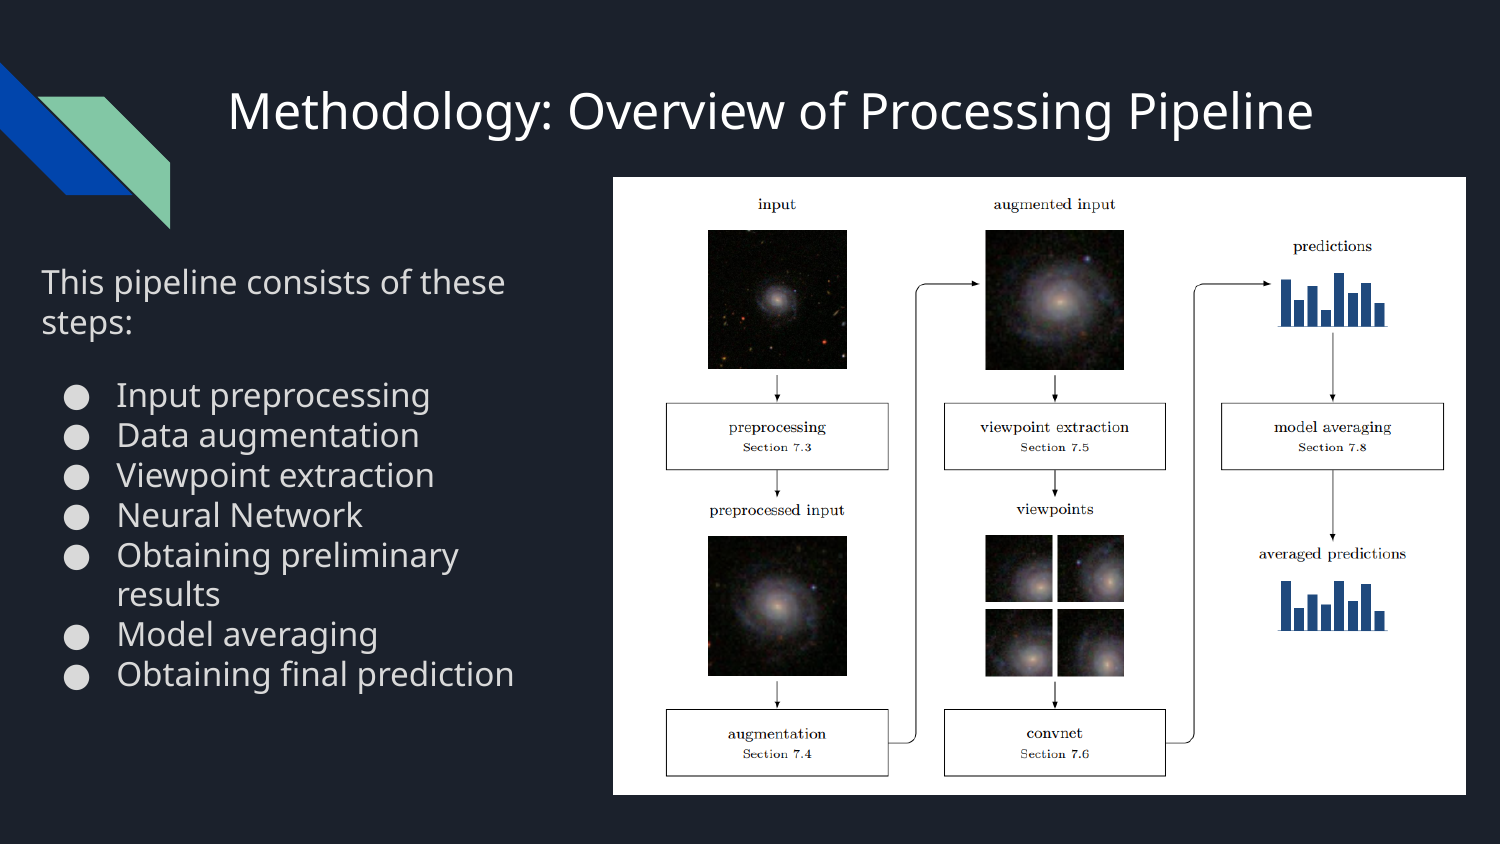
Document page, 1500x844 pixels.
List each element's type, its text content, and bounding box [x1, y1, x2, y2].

title Methodology: Overview of Processing Pipeline [212, 64, 1395, 162]
list This pipeline consists of these steps: Input preprocessing Data augmentation Viewpoint extraction Neural Network Obtaining preliminary results Model averaging Obtaining final prediction [26, 245, 570, 782]
picture [612, 177, 1467, 795]
